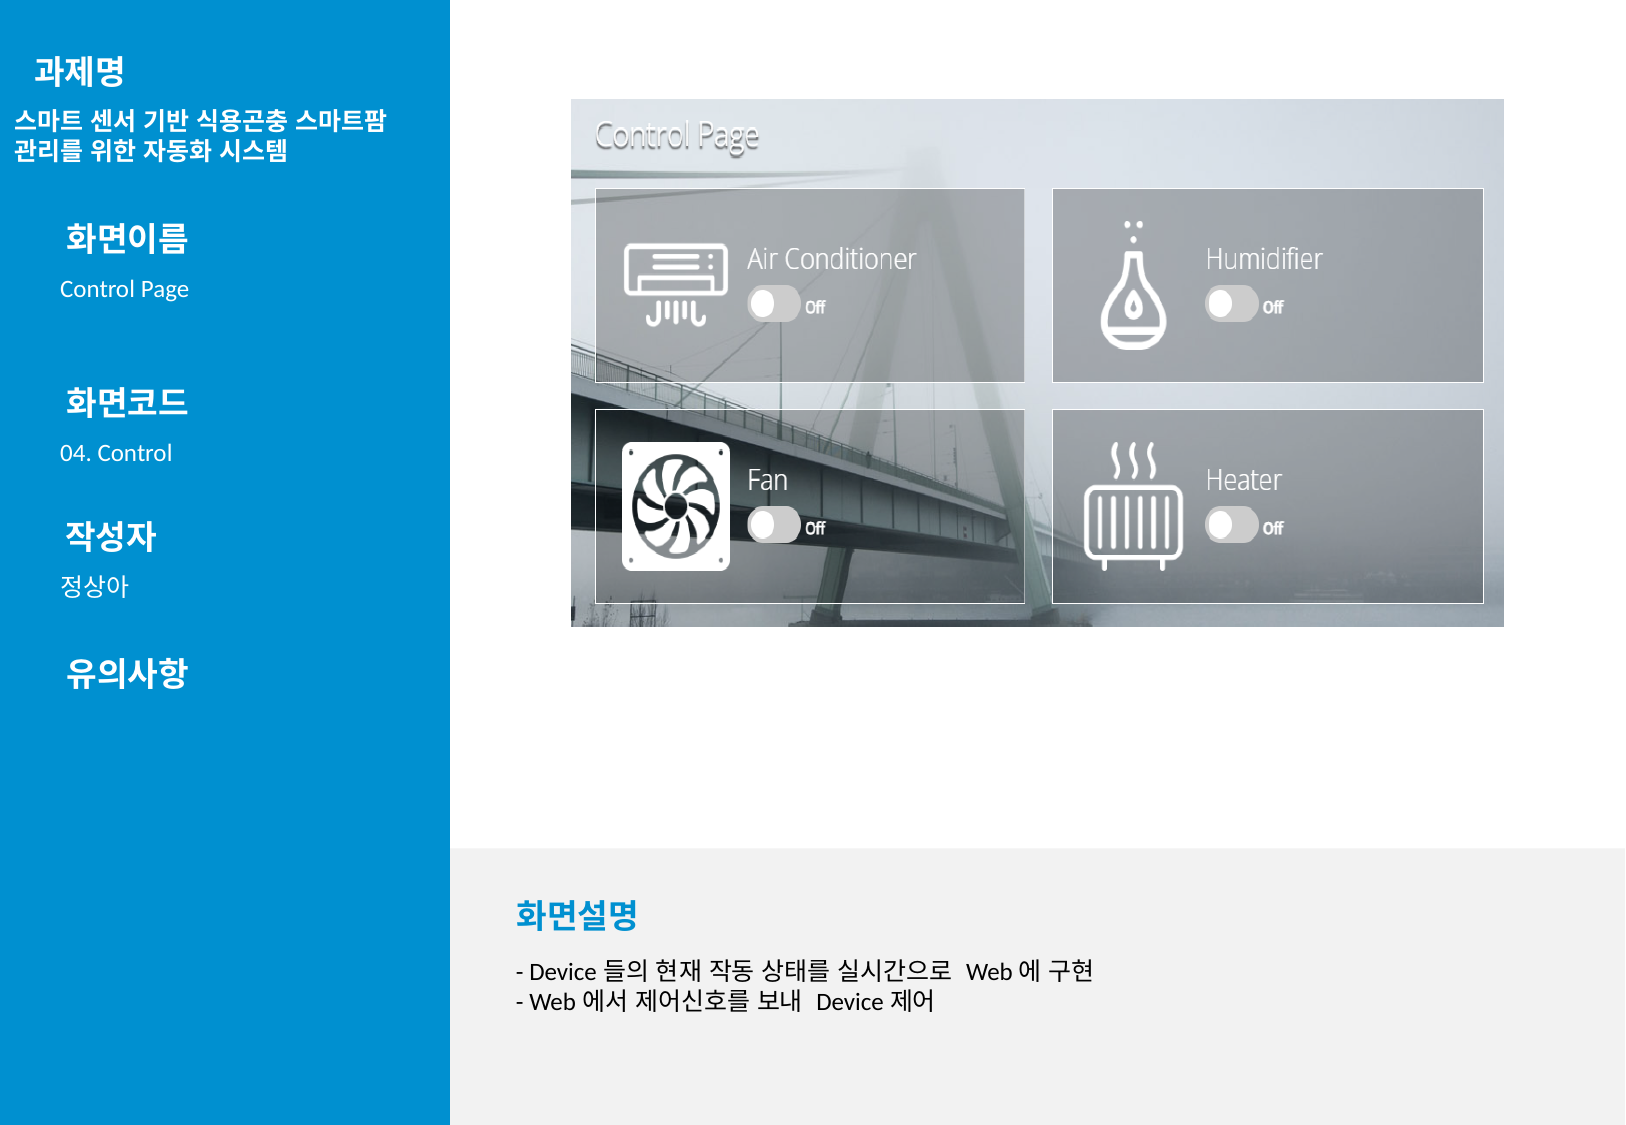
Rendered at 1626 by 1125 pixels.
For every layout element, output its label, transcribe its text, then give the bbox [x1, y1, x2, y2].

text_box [0, 44, 437, 205]
text_box [449, 847, 1625, 1125]
picture [571, 99, 1504, 627]
text_box 유의사항 [51, 645, 204, 701]
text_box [45, 509, 402, 610]
text_box 화면설명 [501, 887, 654, 943]
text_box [45, 210, 402, 311]
text_box - Device들의 현재 작동 상태를 실시간으로 Web에 구현 - Web에서 제어신호를 보내 Device제어 [495, 948, 1414, 1023]
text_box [45, 375, 402, 476]
text_box [0, 0, 451, 1125]
